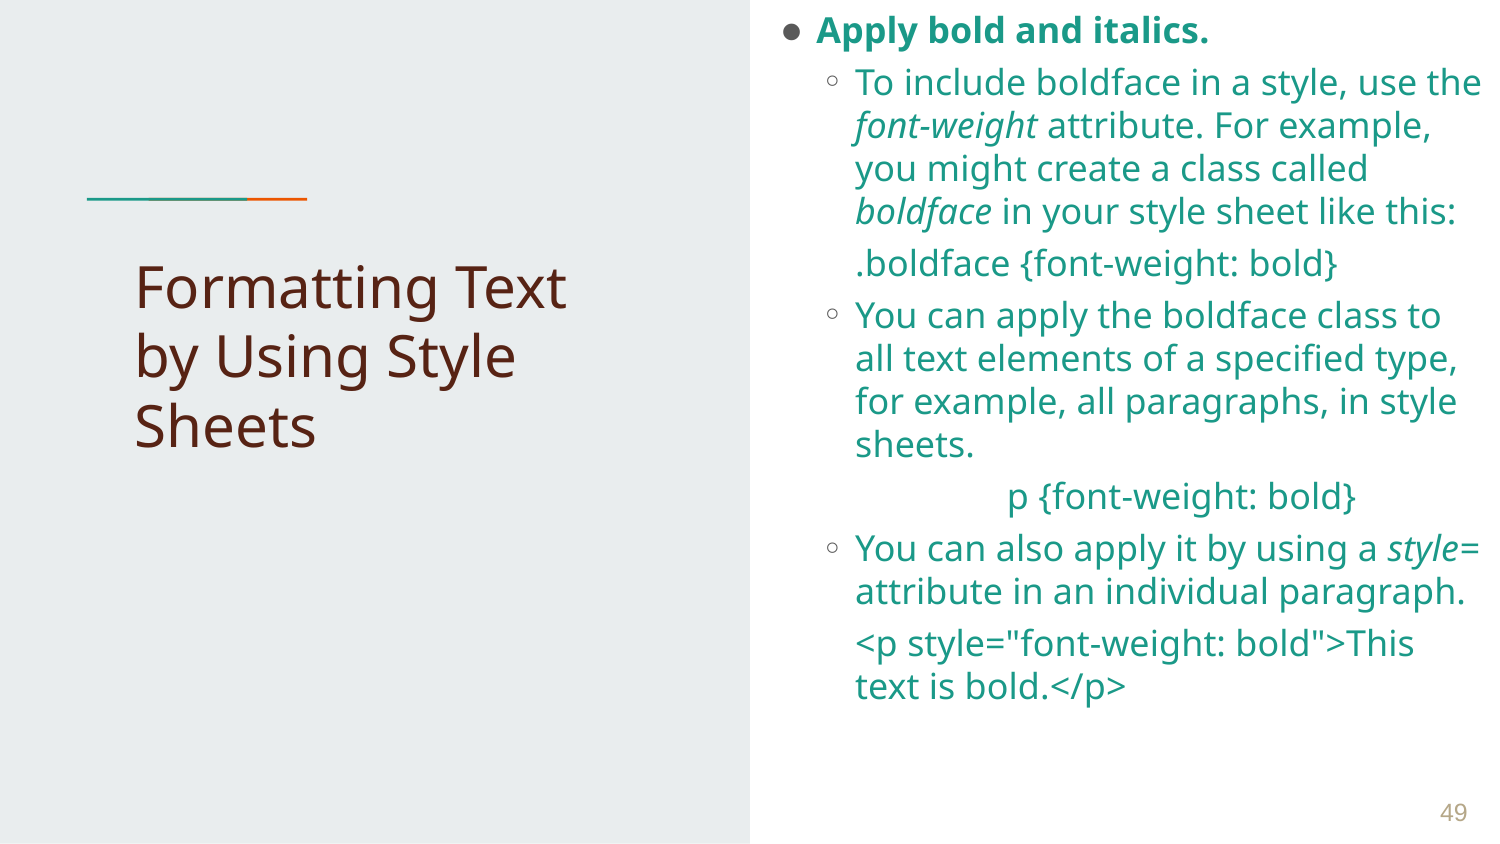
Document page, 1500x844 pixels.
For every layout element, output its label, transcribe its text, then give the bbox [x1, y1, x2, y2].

list Apply bold and italics. To include boldface in a style, use the font-weight attribute. For example, you might create a class called boldface in your style sheet like this: .boldface {font-weight: bold} You can apply the boldface class to all text elements of a specified type, for example, all paragraphs, in style sheets. p {font-weight: bold} You can also apply it by using a style= attribute in an individual paragraph. <p style="font-weight: bold">This text is bold.</p> [750, 0, 1500, 844]
title Formatting Text by Using Style Sheets [119, 216, 662, 494]
